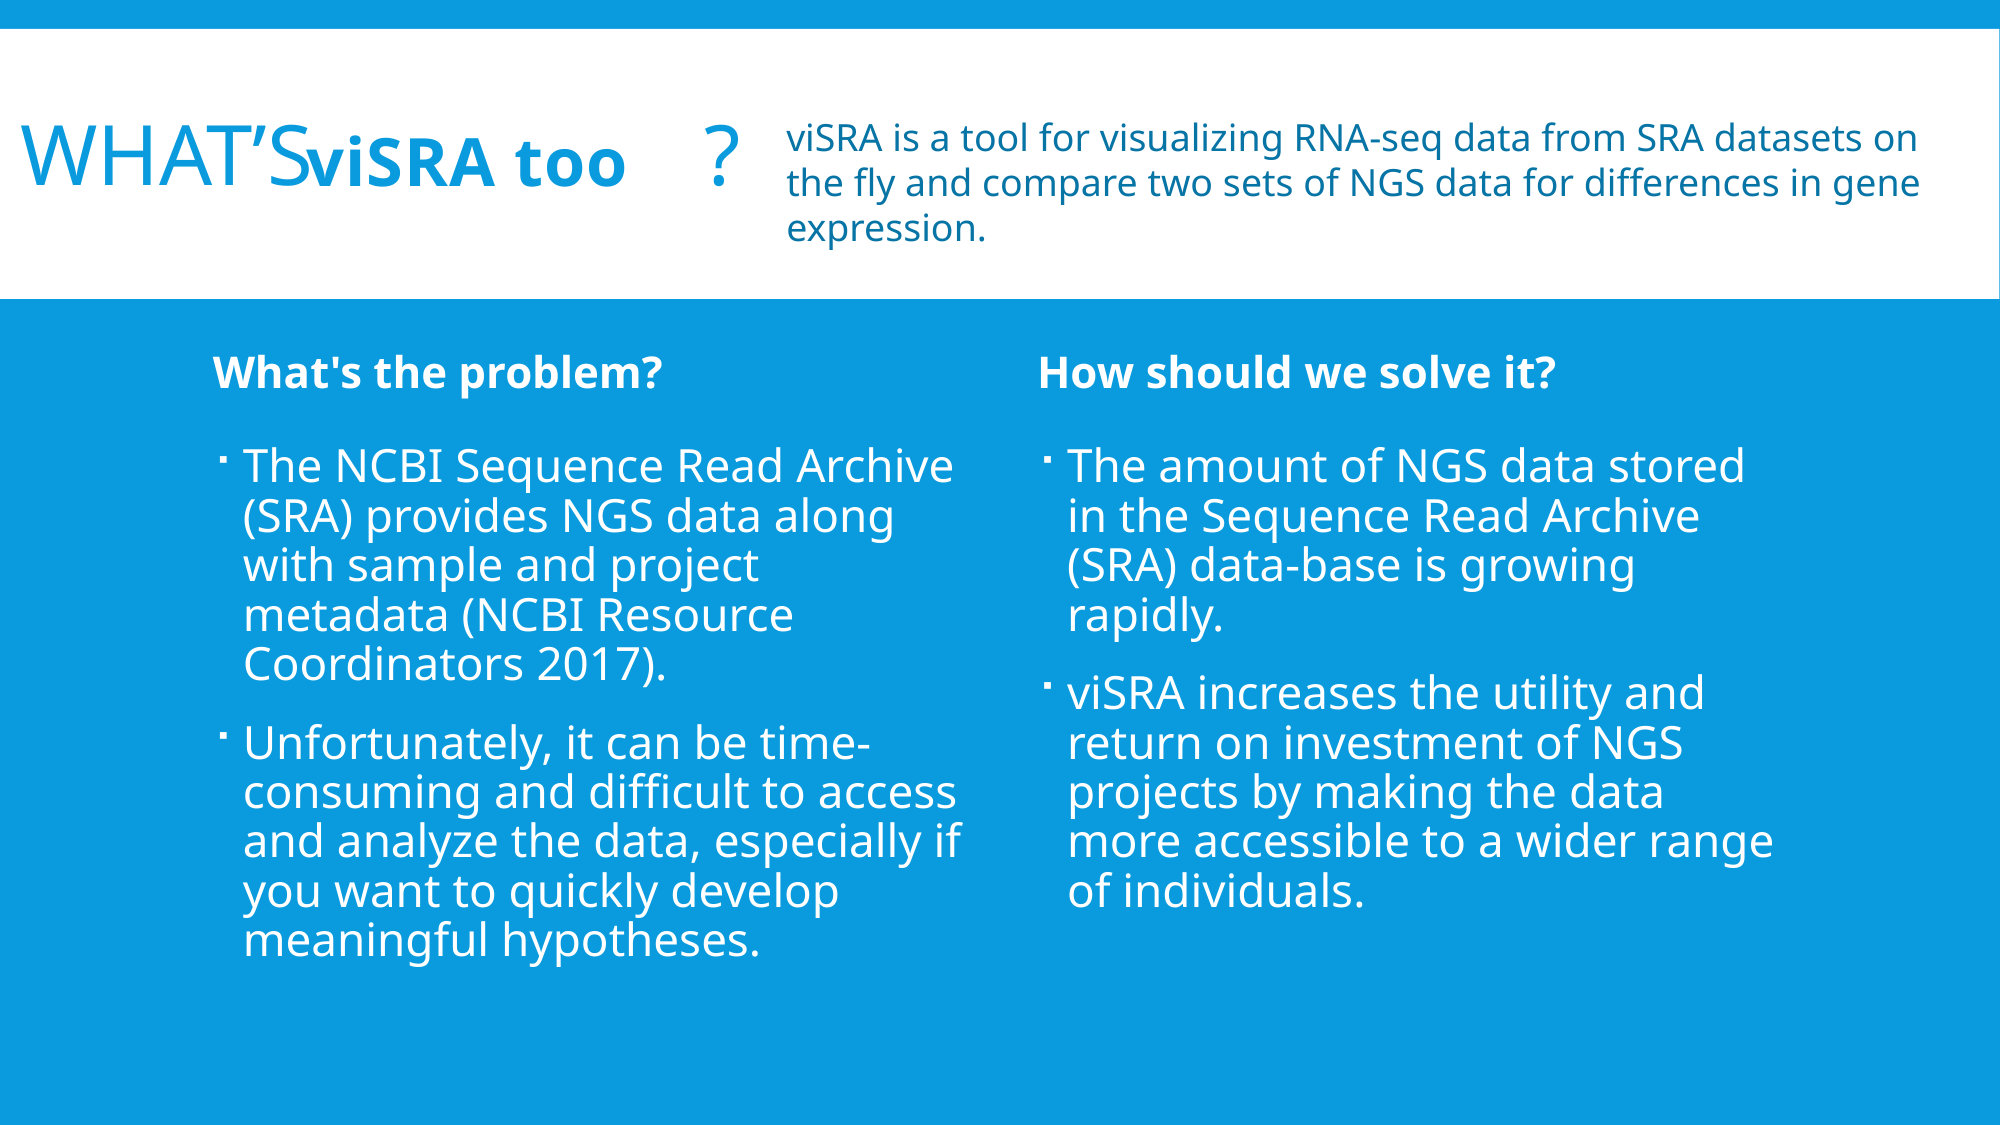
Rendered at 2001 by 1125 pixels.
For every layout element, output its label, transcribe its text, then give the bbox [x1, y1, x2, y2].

list What's the problem? [198, 313, 978, 435]
title What’s ? [5, 36, 1611, 284]
text_box viSRA is a tool for visualizing RNA-seq data from SRA datasets on the fly and compare two sets of NGS data for differences in gene expression. [771, 107, 1986, 257]
list How should we solve it? [1022, 313, 1803, 435]
list The amount of NGS data stored in the Sequence Read Archive (SRA) data-base is growing rapidly. viSRA increases the utility and return on investment of NGS projects by making the data more accessible to a wider range of individuals. [1022, 435, 1803, 1021]
list The NCBI Sequence Read Archive (SRA) provides NGS data along with sample and project metadata (NCBI Resource Coordinators 2017). Unfortunately, it can be time-consuming and difficult to access and analyze the data, especially if you want to quickly develop meaningful hypotheses. [198, 435, 978, 1021]
text_box viSRA too [291, 112, 644, 208]
